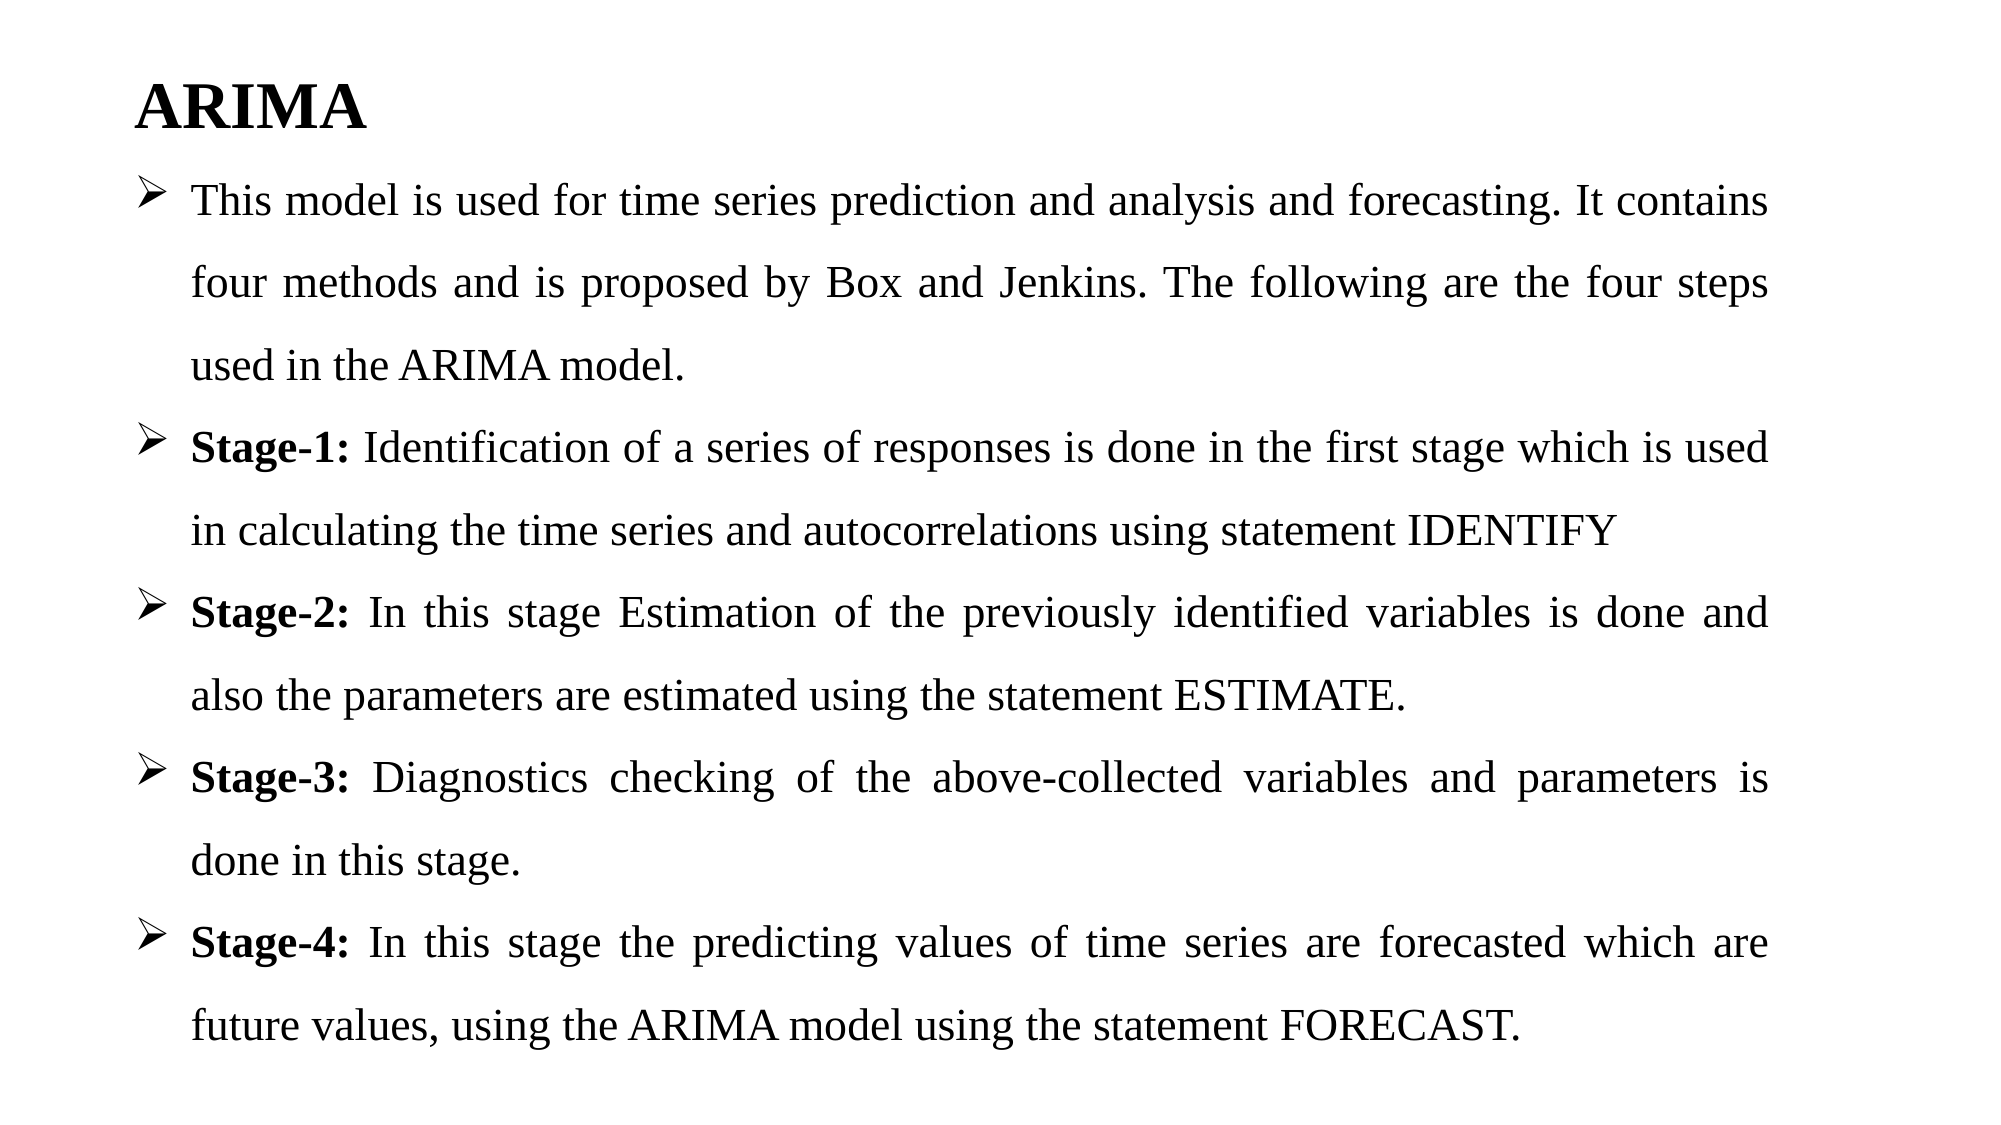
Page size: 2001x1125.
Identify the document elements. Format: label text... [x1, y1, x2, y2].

text_box ARIMA This model is used for time series prediction and analysis and forecasting. It contains four methods and is proposed by Box and Jenkins. The following are the four steps used in the ARIMA model. Stage-1: Identification of a series of responses is done in the first stage which is used in calculating the time series and autocorrelations using statement IDENTIFY Stage-2: In this stage Estimation of the previously identified variables is done and also the parameters are estimated using the statement ESTIMATE. Stage-3: Diagnostics checking of the above-collected variables and parameters is done in this stage. Stage-4: In this stage the predicting values of time series are forecasted which are future values, using the ARIMA model using the statement FORECAST. [119, 54, 1786, 1107]
